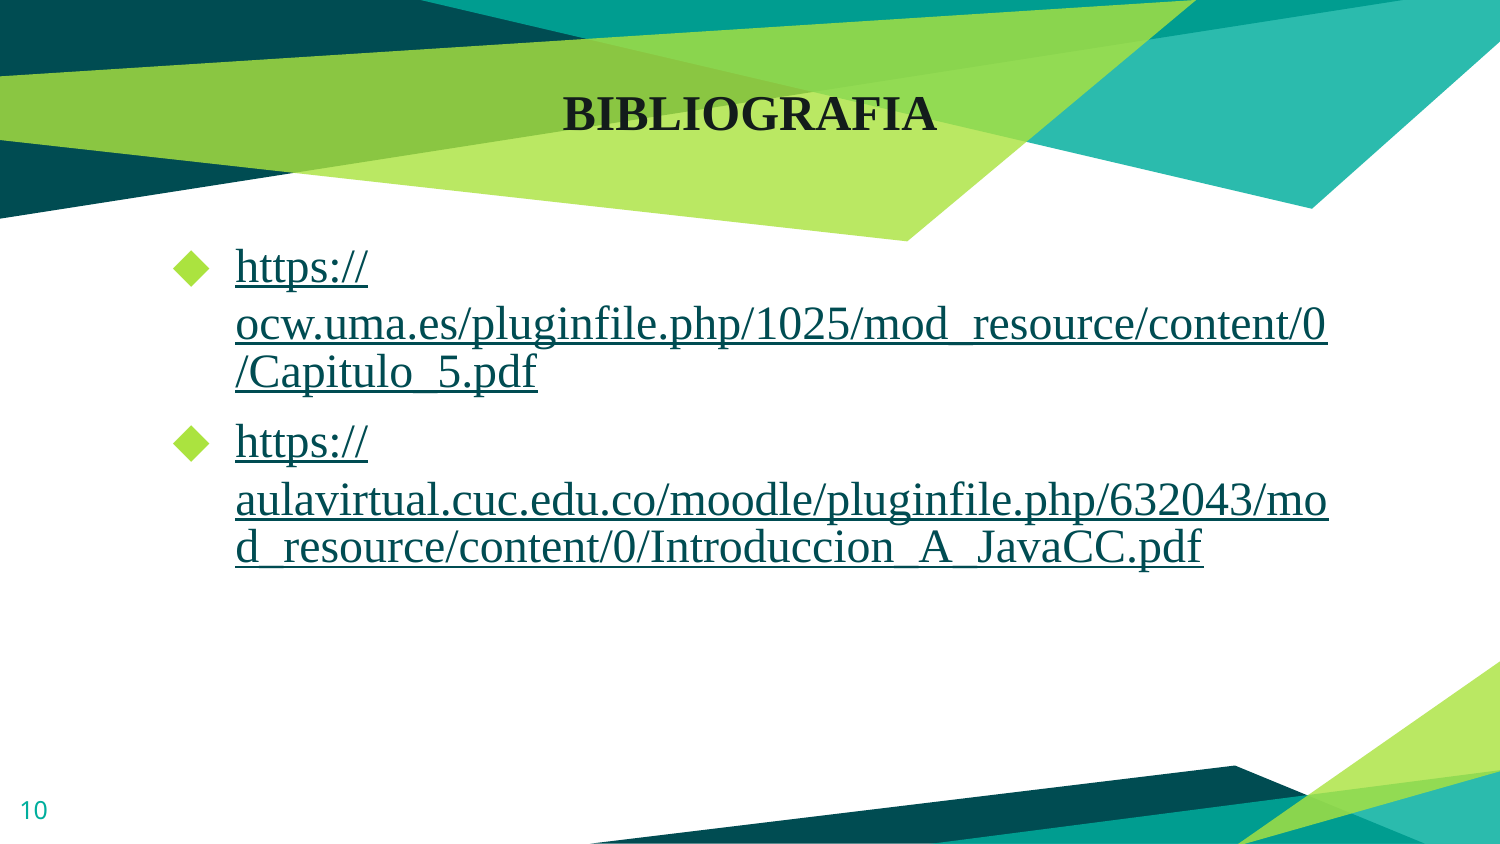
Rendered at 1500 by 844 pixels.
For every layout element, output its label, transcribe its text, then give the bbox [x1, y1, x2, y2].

list https://ocw.uma.es/pluginfile.php/1025/mod_resource/content/0/Capitulo_5.pdf https://aulavirtual.cuc.edu.co/moodle/pluginfile.php/632043/mod_resource/content/0/Introduccion_A_JavaCC.pdf [145, 219, 1355, 766]
title BIBLIOGRAFIA [145, 65, 1355, 206]
slide_number 10 [4, 779, 95, 844]
